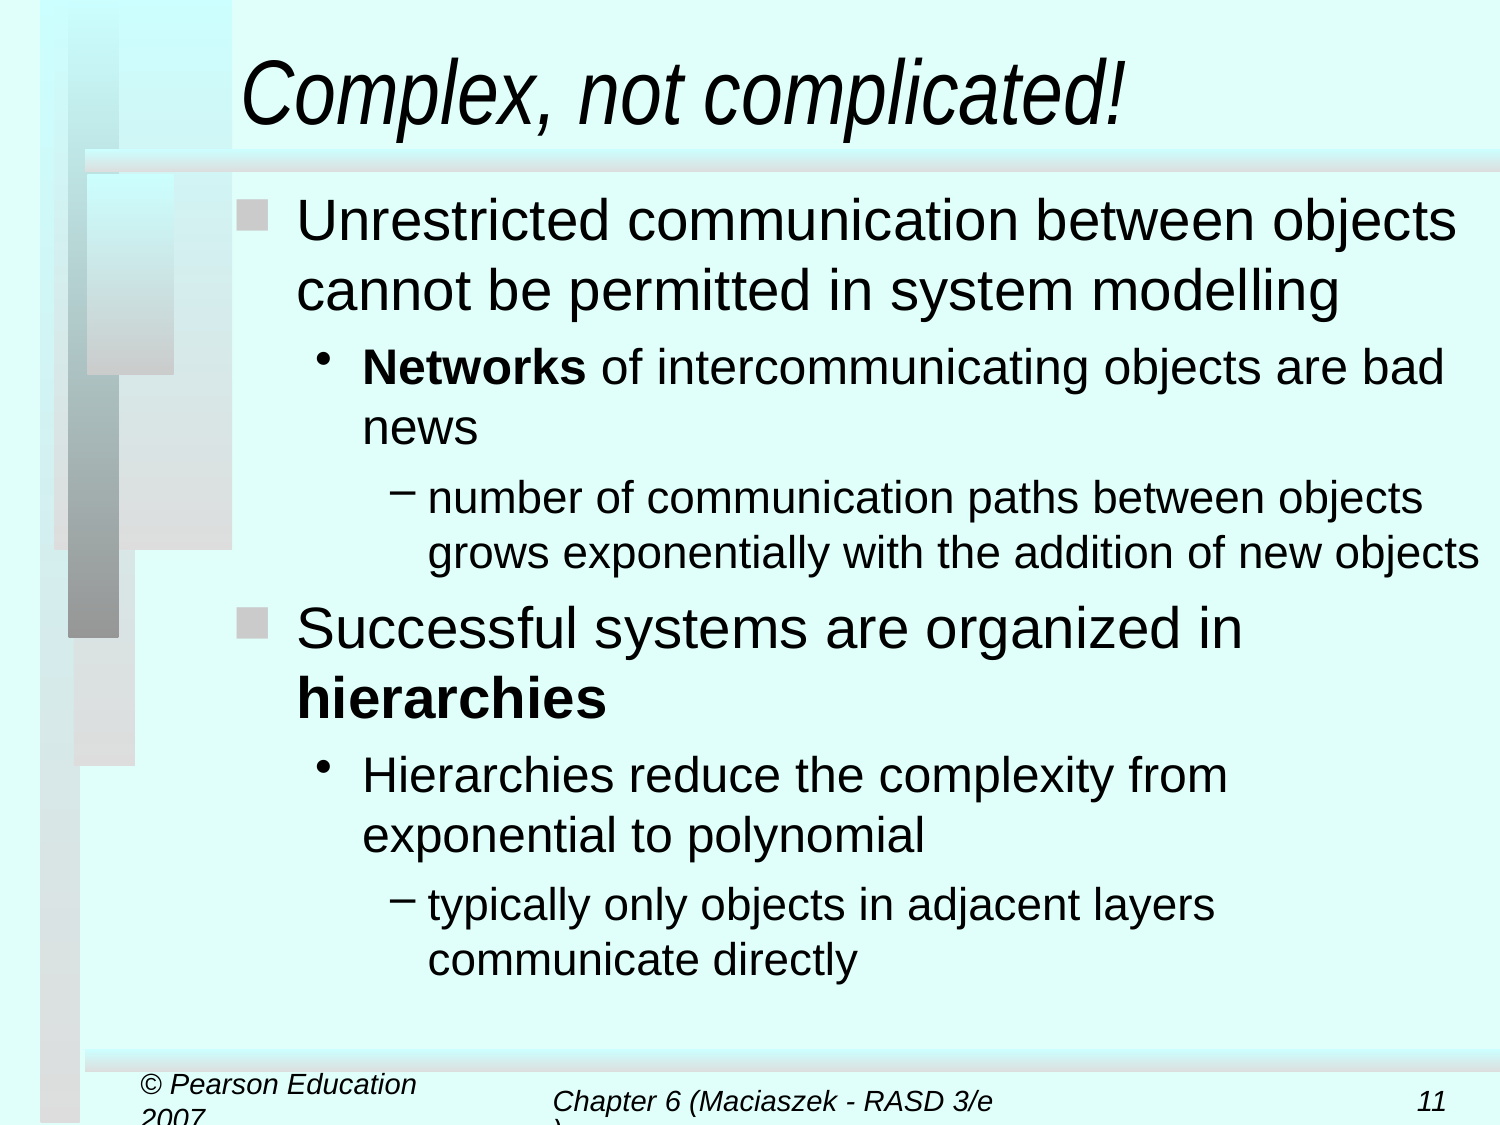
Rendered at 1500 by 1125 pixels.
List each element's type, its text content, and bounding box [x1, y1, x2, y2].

slide_number © Pearson Education 2007 [125, 1074, 438, 1125]
list Unrestricted communication between objects cannot be permitted in system modelling Networks of intercommunicating objects are bad news number of communication paths between objects grows exponentially with the addition of new objects Successful systems are organized in hierarchies Hierarchies reduce the complexity from exponential to polynomial typically only objects in adjacent layers communicate directly [225, 174, 1500, 1038]
slide_number 11 [1149, 1074, 1463, 1125]
title Complex, not complicated! [225, 0, 1500, 150]
footer Chapter 6 (Maciaszek - RASD 3/e) [537, 1074, 1013, 1125]
